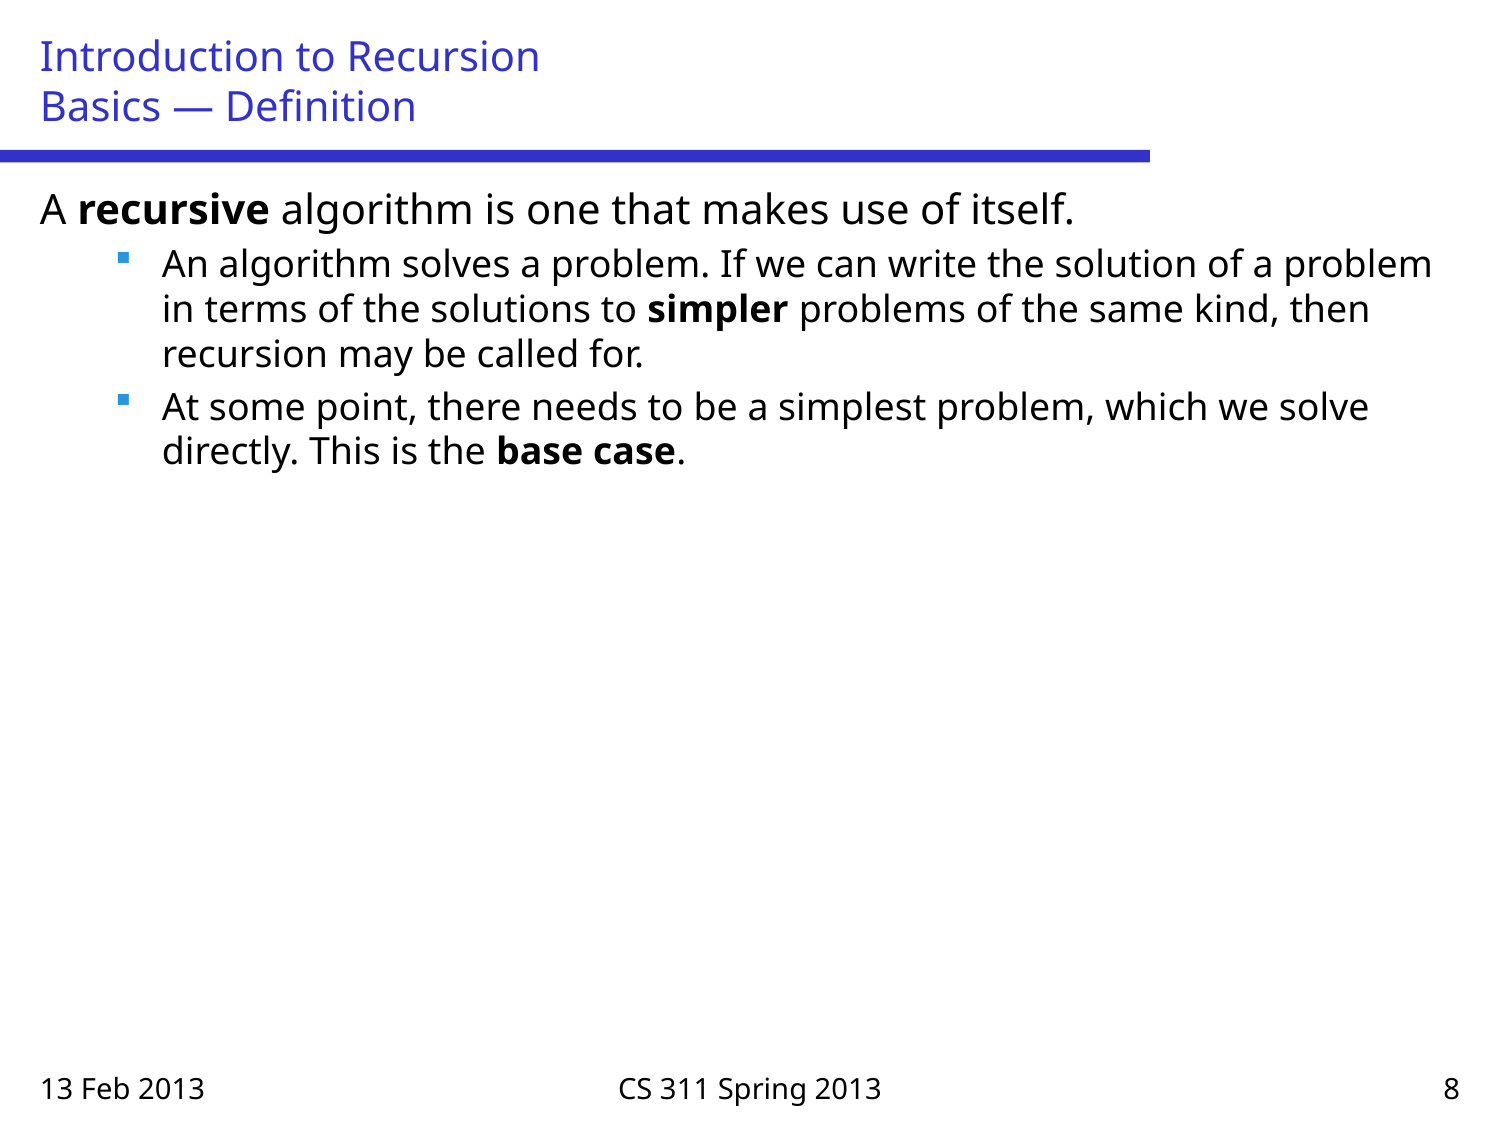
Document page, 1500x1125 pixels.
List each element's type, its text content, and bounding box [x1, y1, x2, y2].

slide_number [24, 1062, 375, 1113]
footer CS 311 Spring 2013 [387, 1062, 1113, 1113]
title Introduction to Recursion Basics — Definition [24, 24, 1475, 138]
slide_number 8 [1125, 1062, 1475, 1113]
list A recursive algorithm is one that makes use of itself. An algorithm solves a problem. If we can write the solution of a problem in terms of the solutions to simpler problems of the same kind, then recursion may be called for. At some point, there needs to be a simplest problem, which we solve directly. This is the base case. [24, 174, 1475, 1050]
